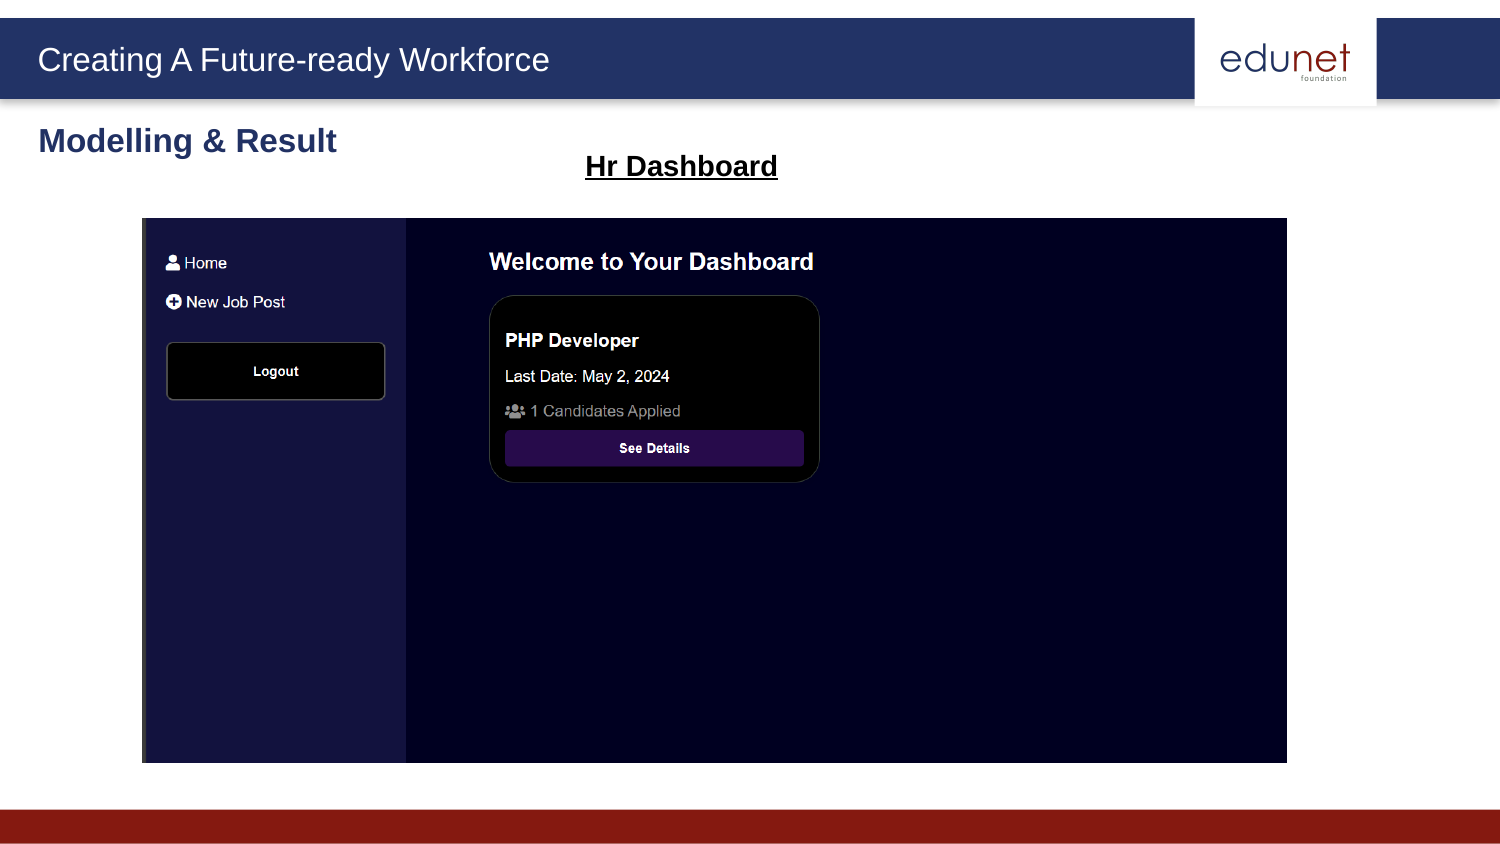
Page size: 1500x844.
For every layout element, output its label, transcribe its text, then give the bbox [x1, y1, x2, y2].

picture [141, 217, 1287, 764]
text_box Hr Dashboard [570, 139, 1333, 190]
text_box Modelling & Result [23, 112, 750, 167]
picture [1215, 38, 1356, 86]
